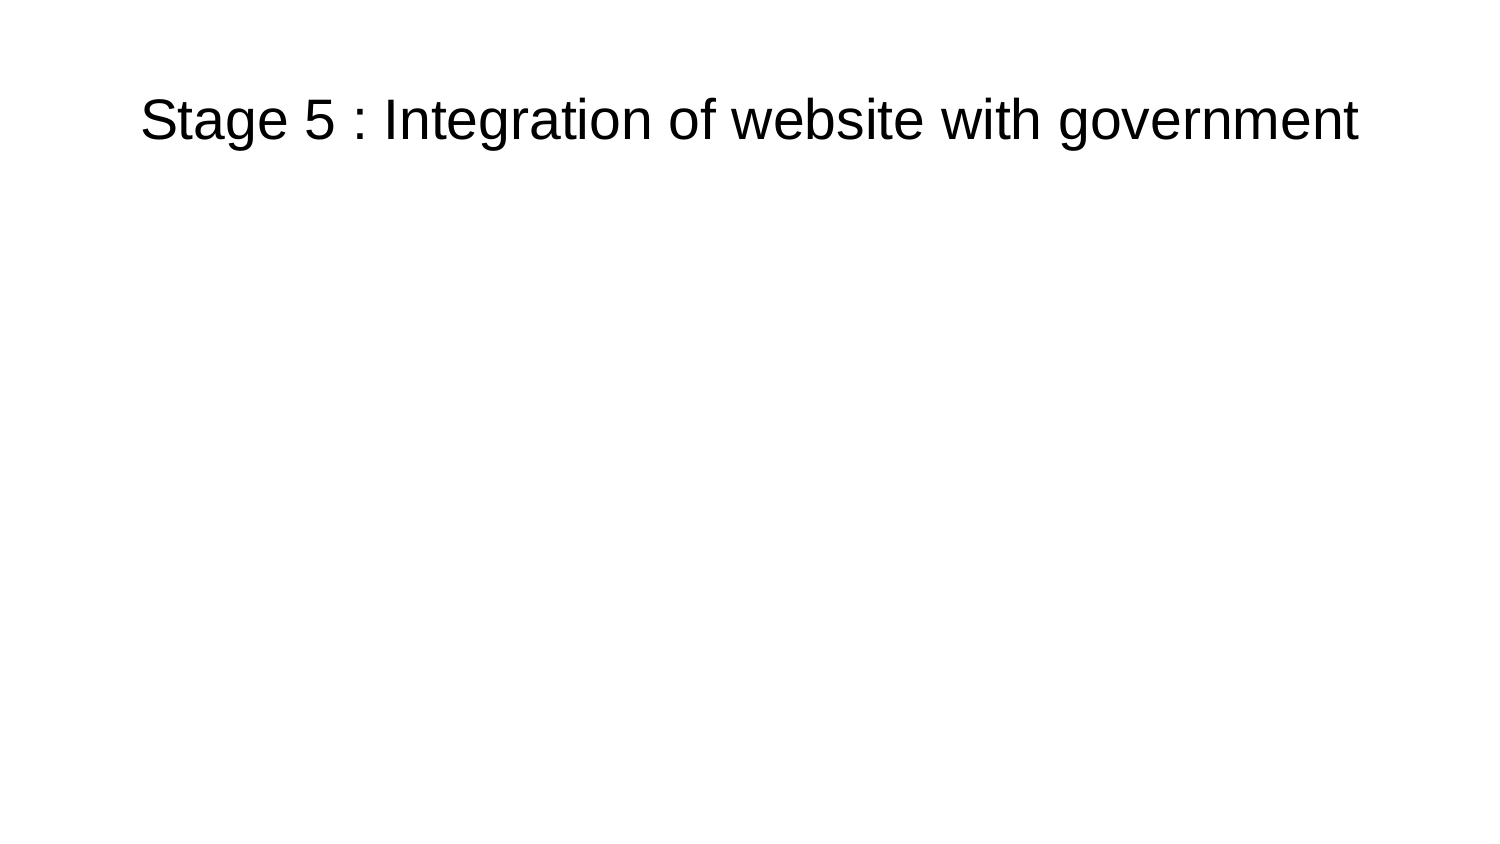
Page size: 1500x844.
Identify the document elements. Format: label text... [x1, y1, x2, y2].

title Stage 5 : Integration of website with government [51, 72, 1449, 167]
